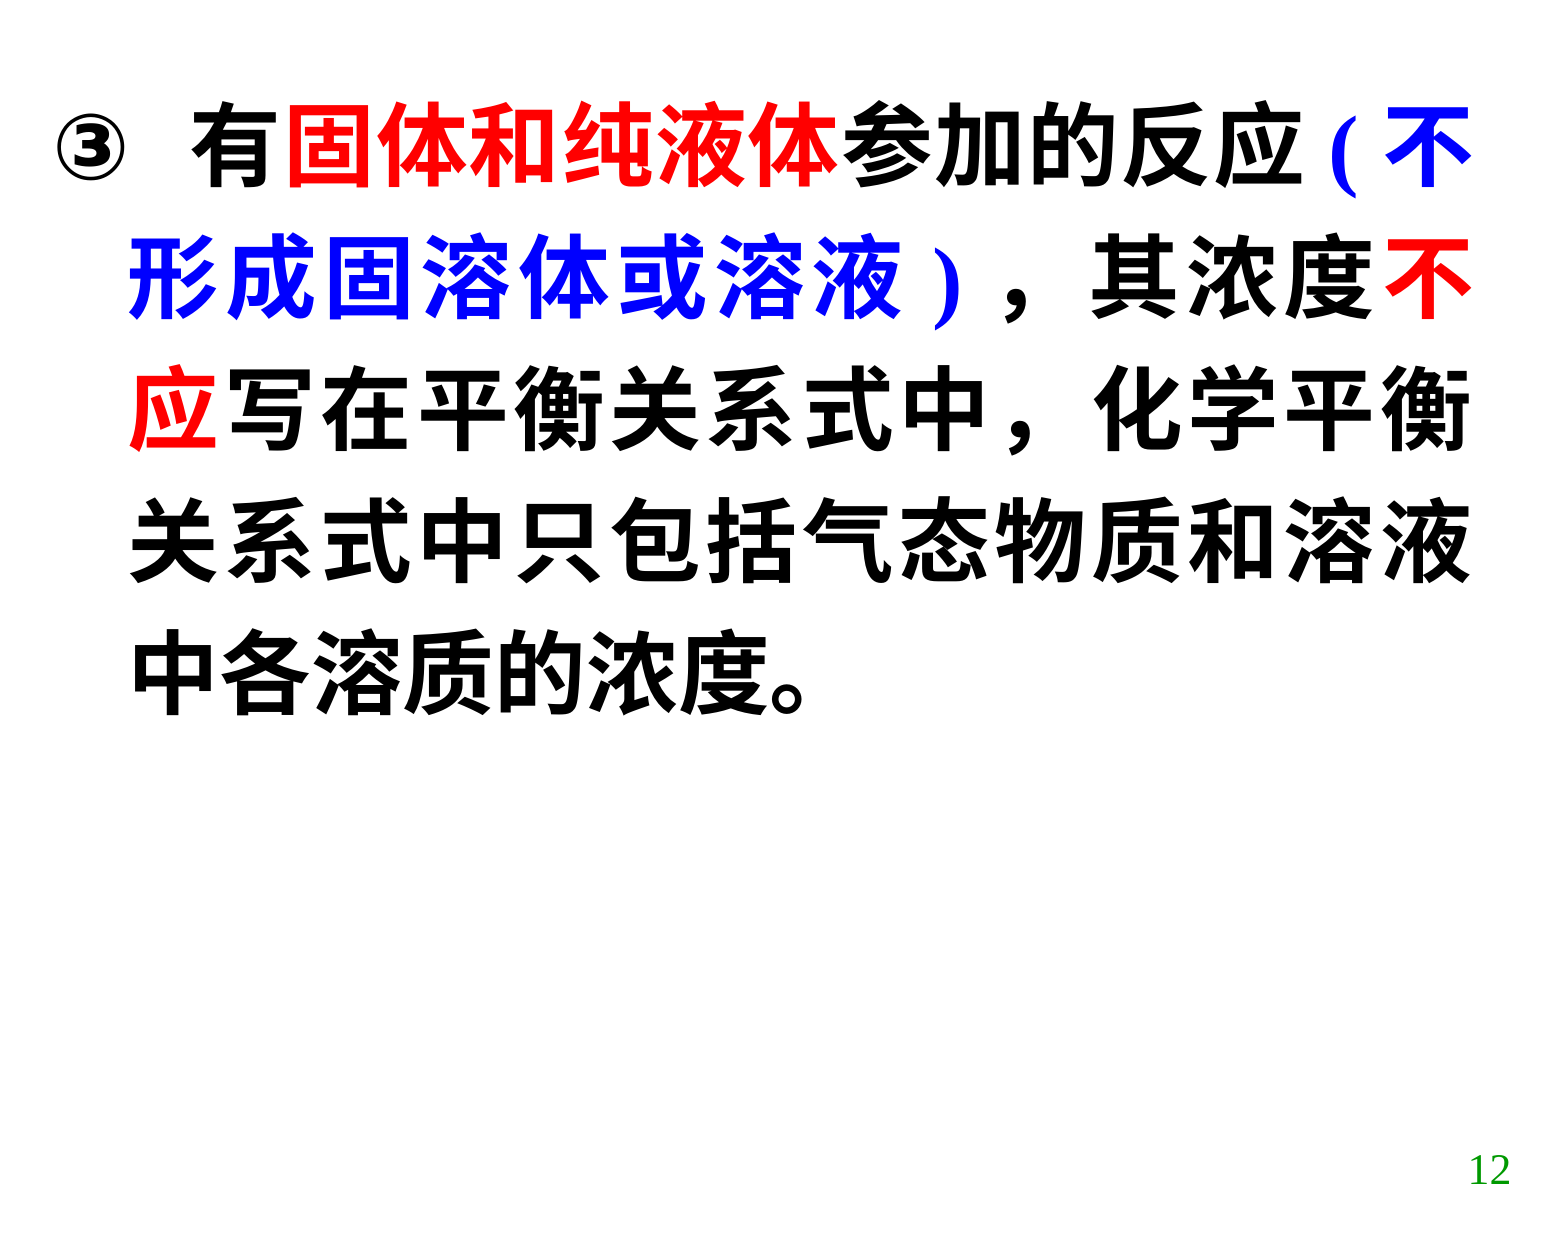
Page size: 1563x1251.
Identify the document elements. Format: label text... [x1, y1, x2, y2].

footer 12 [1430, 1132, 1549, 1217]
text_box 有固体和纯液体参加的反应(不形成固溶体或溶液)，其浓度不应写在平衡关系式中，化学平衡关系式中只包括气态物质和溶液中各溶质的浓度。 [36, 57, 1490, 734]
